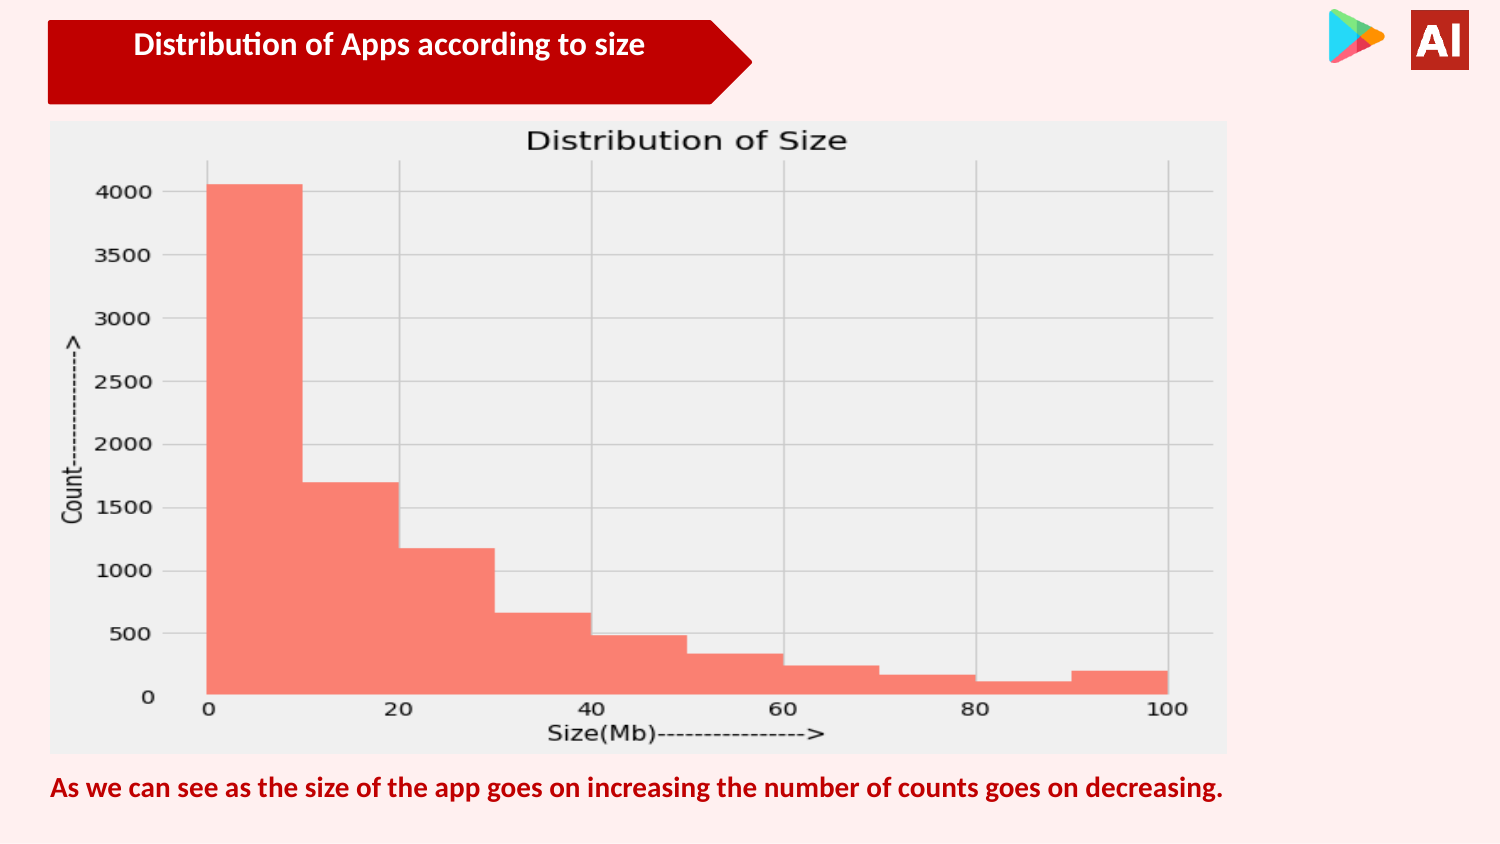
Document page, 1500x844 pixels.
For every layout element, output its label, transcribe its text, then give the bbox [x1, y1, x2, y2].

picture [1411, 10, 1469, 70]
list As we can see as the size of the app goes on increasing the number of counts goes on decreasing. [50, 768, 1372, 844]
picture [49, 121, 1227, 755]
picture [1324, 9, 1388, 63]
text_box Distribution of Apps according to size [47, 20, 753, 105]
